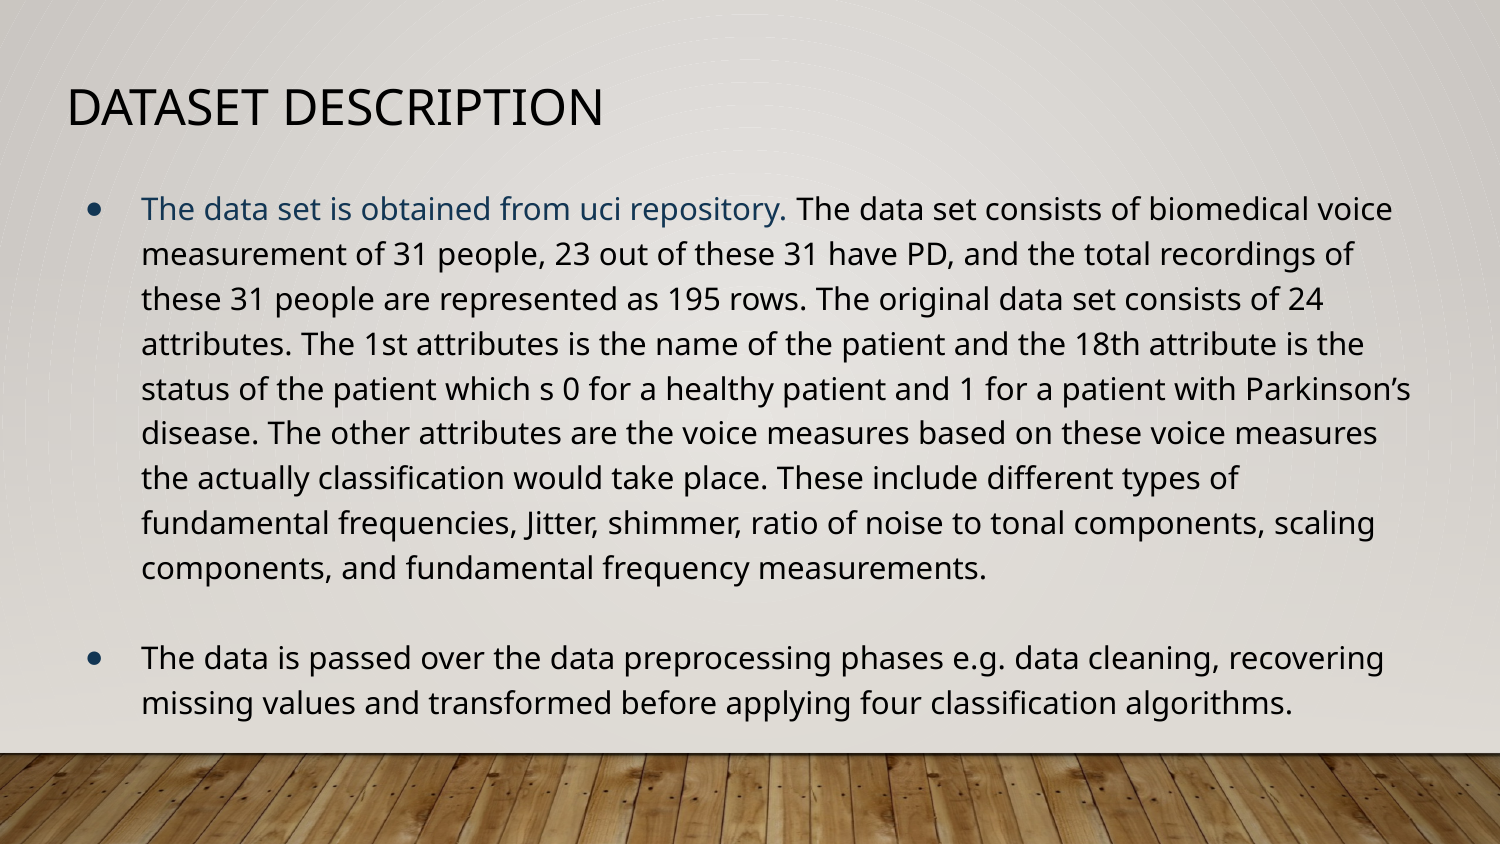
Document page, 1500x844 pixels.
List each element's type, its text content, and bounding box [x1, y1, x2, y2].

title Dataset Description [51, 67, 1449, 166]
list The data set is obtained from uci repository. The data set consists of biomedical voice measurement of 31 people, 23 out of these 31 have PD, and the total recordings of these 31 people are represented as 195 rows. The original data set consists of 24 attributes. The 1st attributes is the name of the patient and the 18th attribute is the status of the patient which s 0 for a healthy patient and 1 for a patient with Parkinson’s disease. The other attributes are the voice measures based on these voice measures the actually classification would take place. These include different types of fundamental frequencies, Jitter, shimmer, ratio of noise to tonal components, scaling components, and fundamental frequency measurements. The data is passed over the data preprocessing phases e.g. data cleaning, recovering missing values and transformed before applying four classification algorithms. [51, 166, 1449, 750]
picture [0, 753, 1500, 844]
